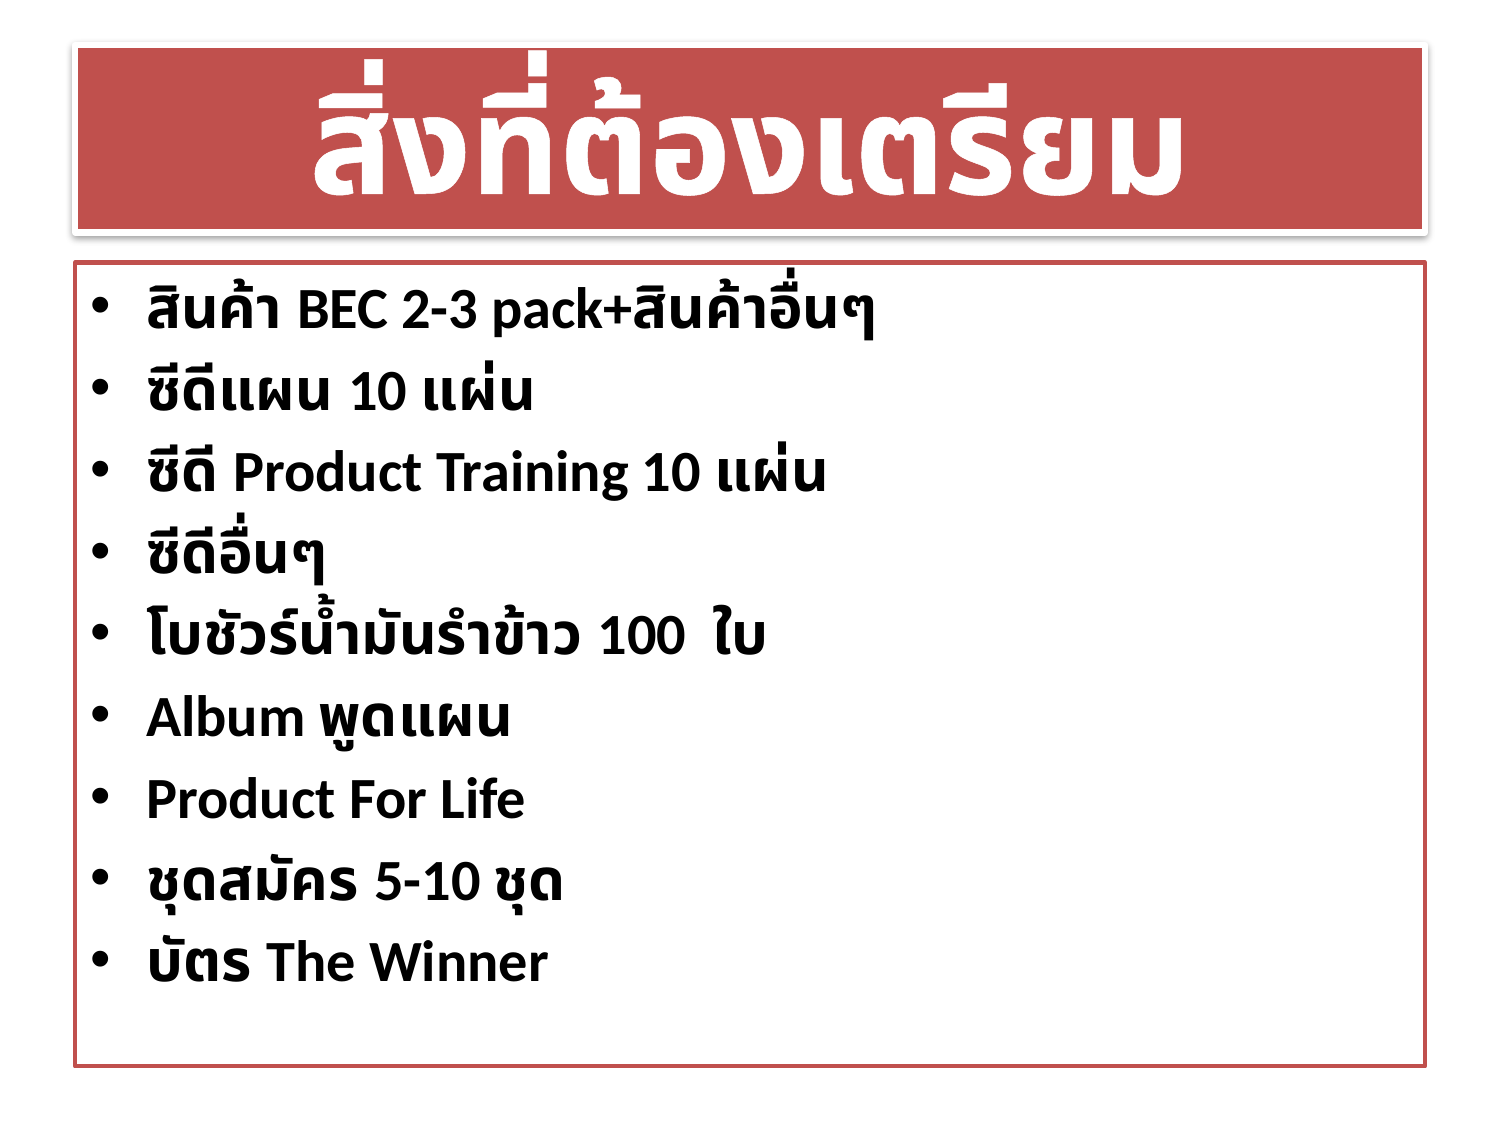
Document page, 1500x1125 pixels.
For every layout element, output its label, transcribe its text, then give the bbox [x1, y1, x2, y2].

title สิ่งที่ต้องเตรียม [72, 42, 1428, 236]
list สินค้า BEC 2-3 pack+สินค้าอื่นๆ ซีดีแผน 10 แผ่น ซีดี Product Training 10 แผ่น ซีดีอื่นๆ โบชัวร์น้ำมันรำข้าว 100 ใบ Album พูดแผน Product For Life ชุดสมัคร 5-10 ชุด บัตร The Winner [73, 260, 1427, 1068]
